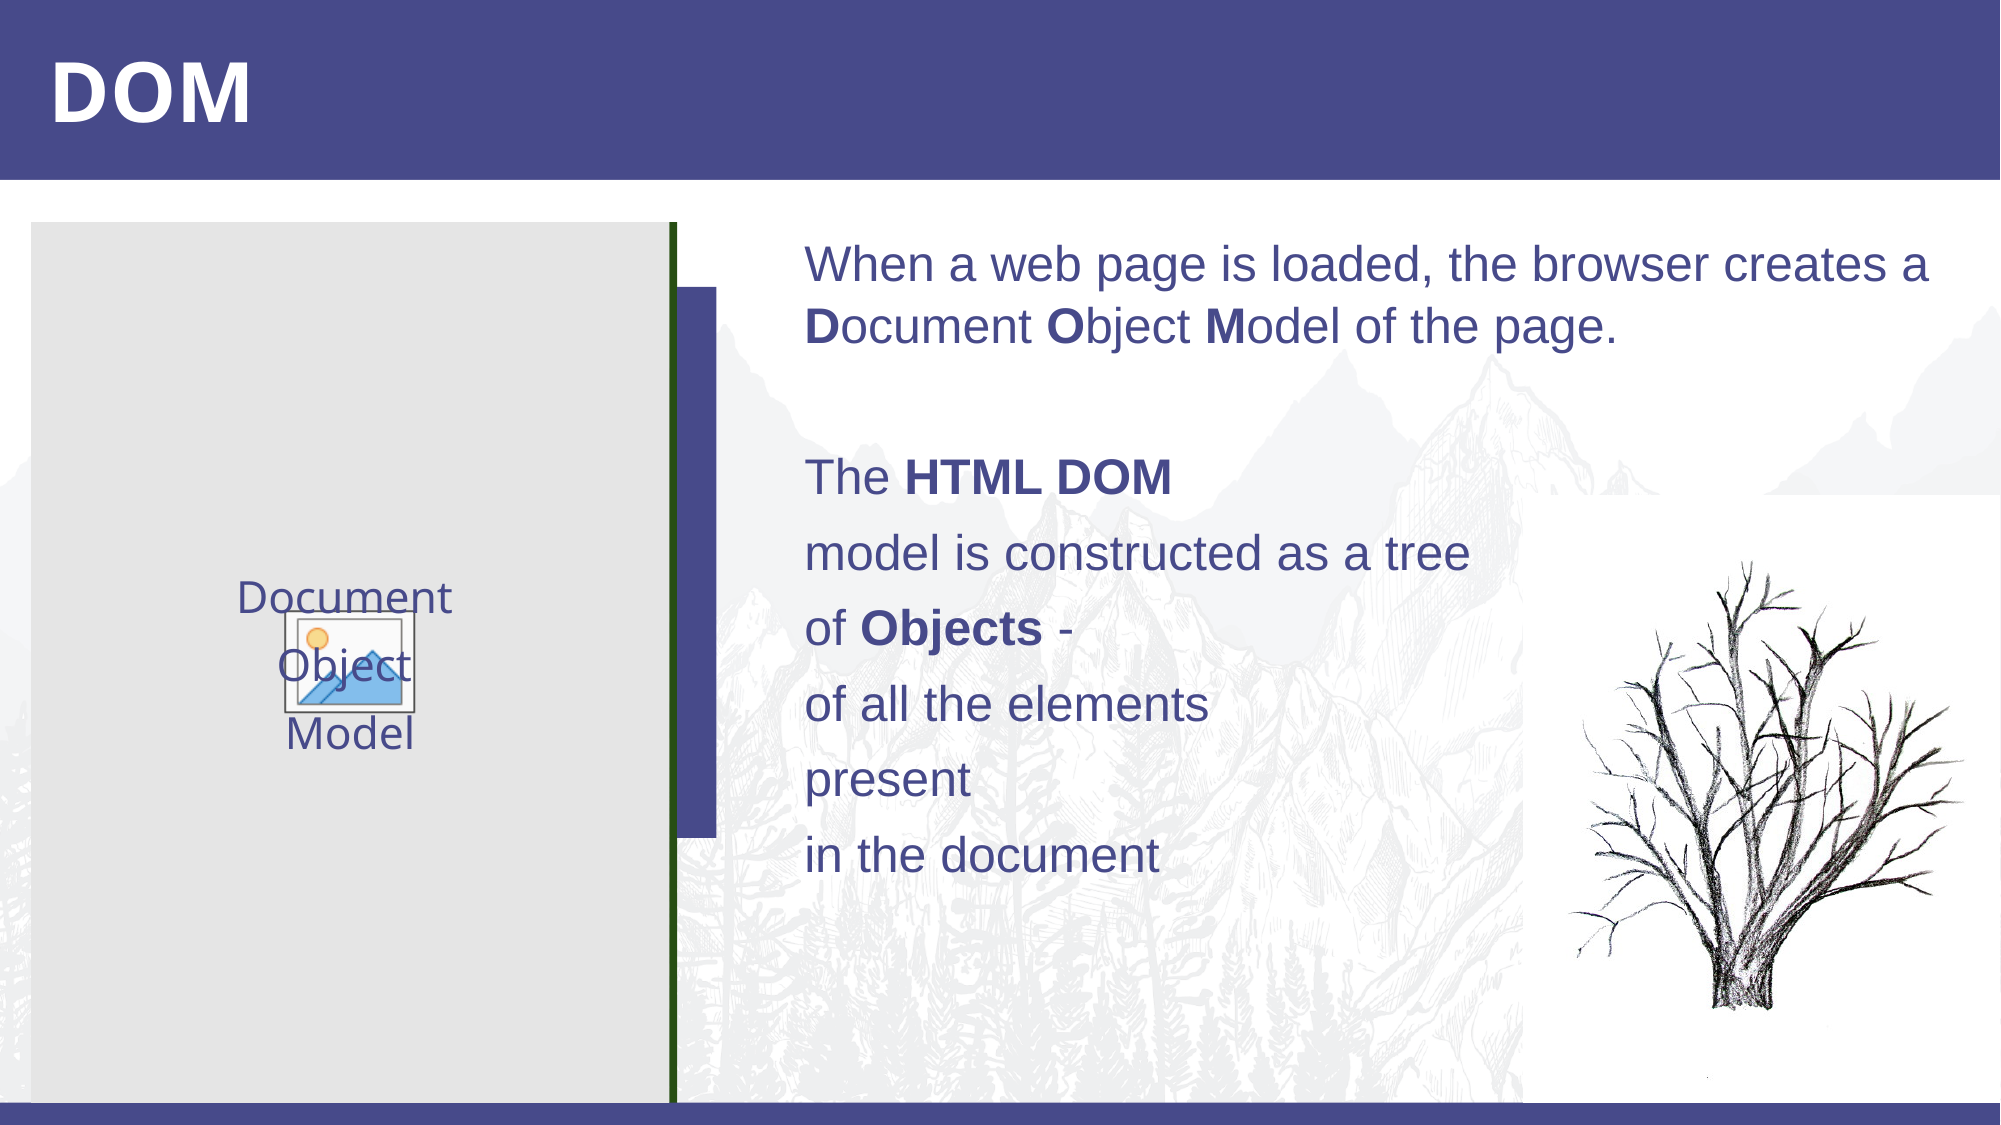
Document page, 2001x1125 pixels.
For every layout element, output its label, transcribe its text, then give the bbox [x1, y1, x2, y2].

title DOM [31, 16, 1591, 162]
picture [1523, 495, 2000, 1103]
picture [30, 222, 670, 1103]
list When a web page is loaded, the browser creates a Document Object Model of the page. The HTML DOM model is constructed as a tree of Objects - of all the elements present in the document [786, 222, 1968, 1047]
